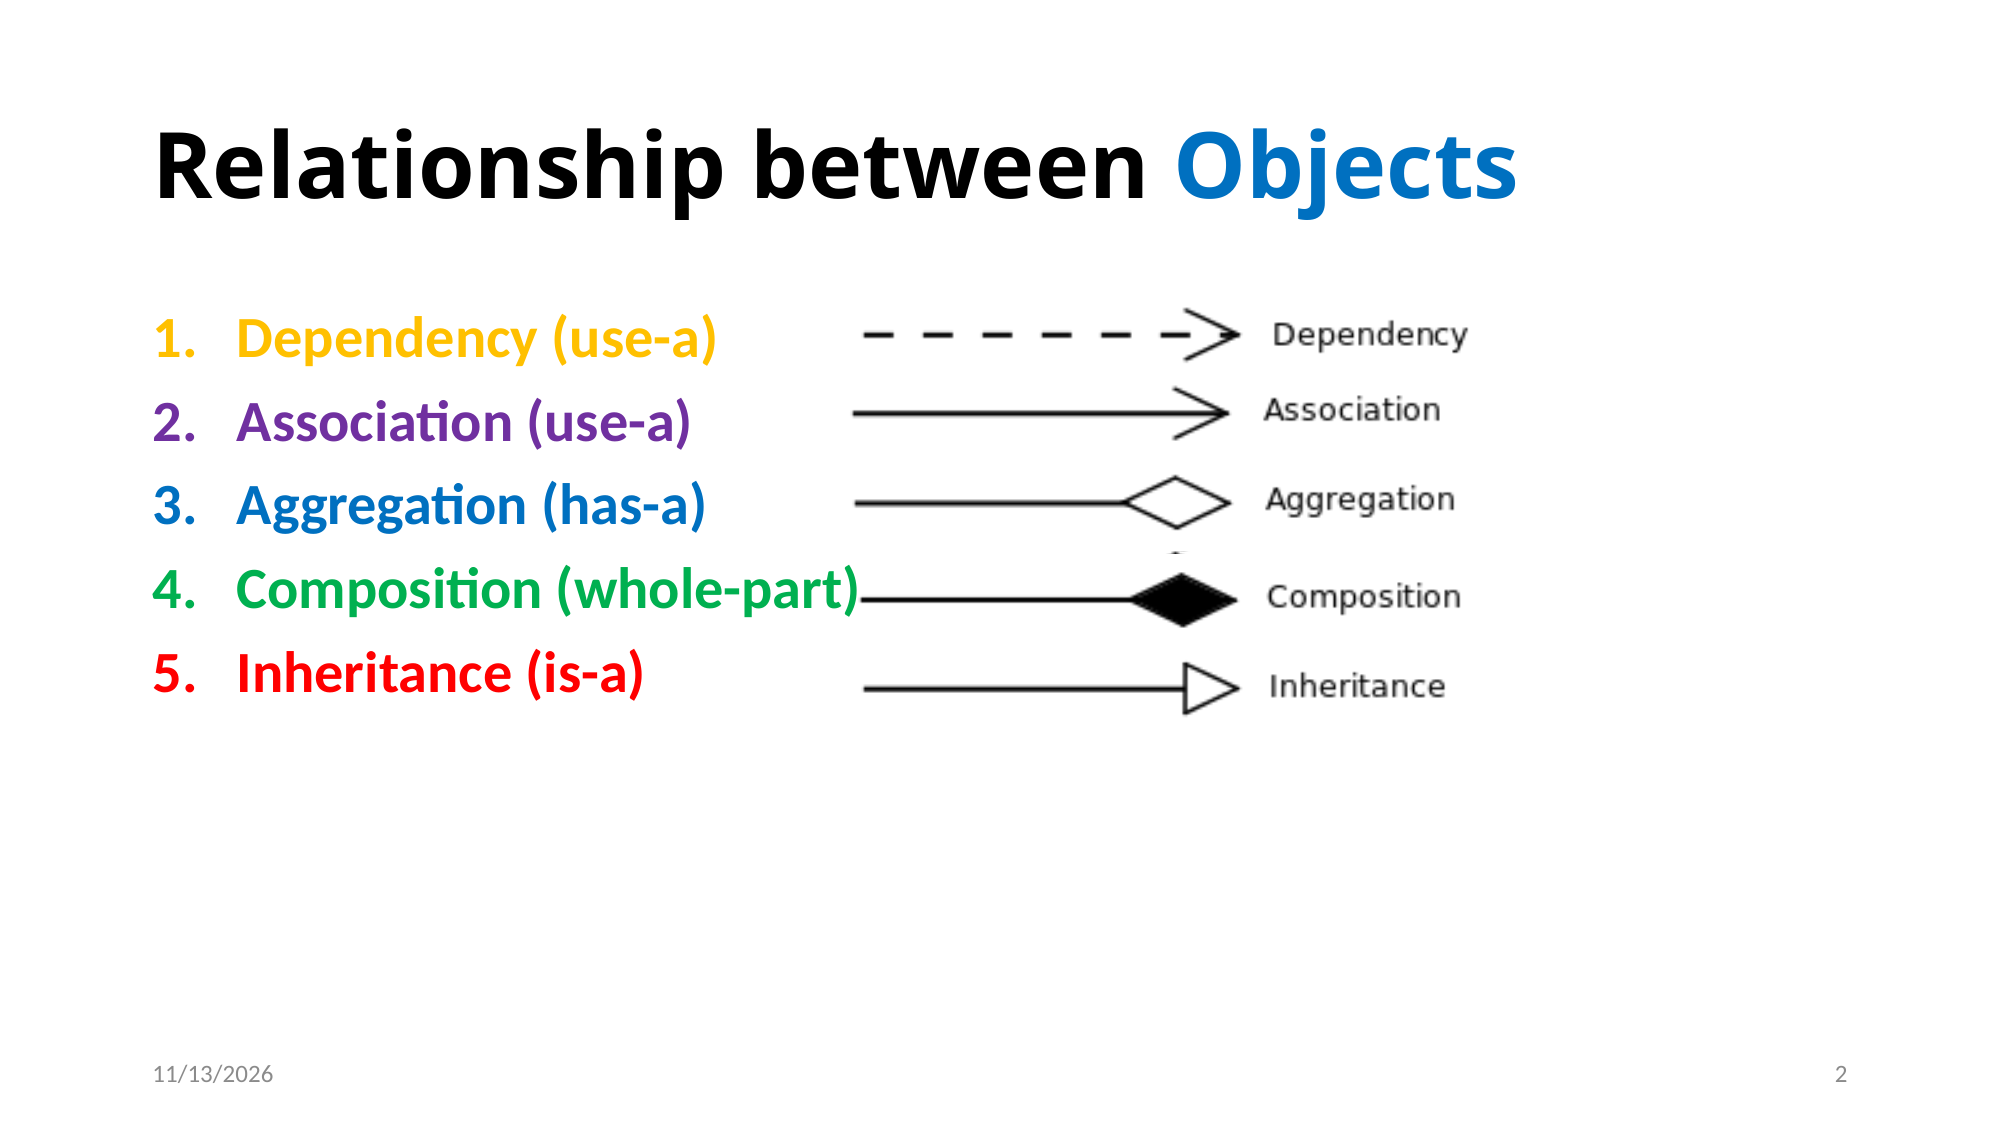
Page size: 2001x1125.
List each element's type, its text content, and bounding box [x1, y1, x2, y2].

list Dependency (use-a) Association (use-a) Aggregation (has-a) Composition (whole-part) Inheritance (is-a) [137, 299, 1863, 1014]
title Relationship between Objects [137, 59, 1863, 278]
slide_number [137, 1042, 588, 1103]
slide_number 2 [1412, 1042, 1863, 1103]
picture [787, 298, 1529, 720]
